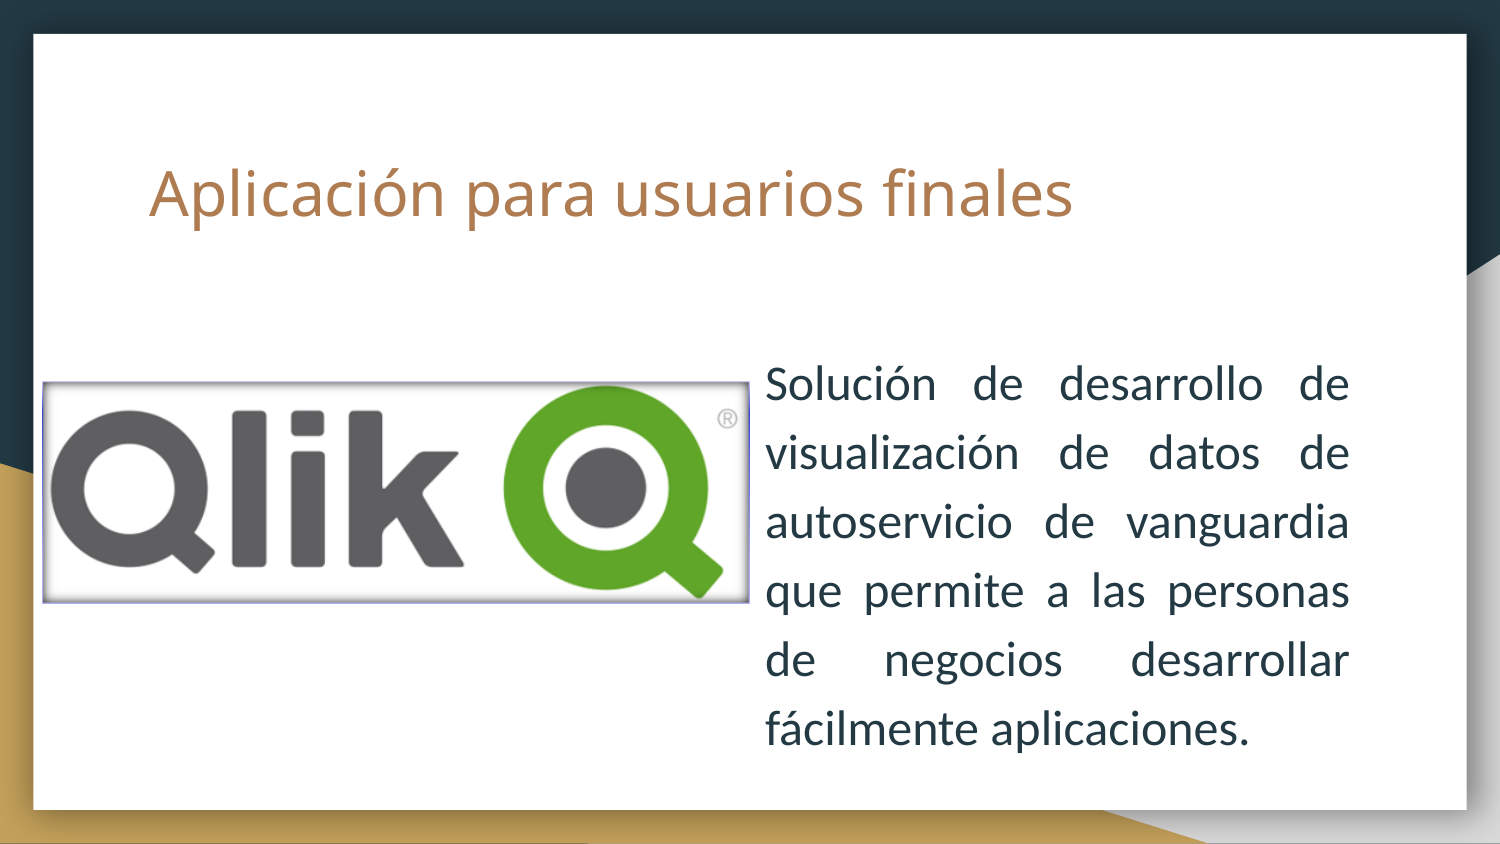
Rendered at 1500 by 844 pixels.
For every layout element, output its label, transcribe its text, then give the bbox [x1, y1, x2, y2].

title Aplicación para usuarios finales [134, 138, 1366, 296]
picture [42, 381, 751, 605]
list Solución de desarrollo de visualización de datos de autoservicio de vanguardia que permite a las personas de negocios desarrollar fácilmente aplicaciones.​ [750, 326, 1366, 729]
